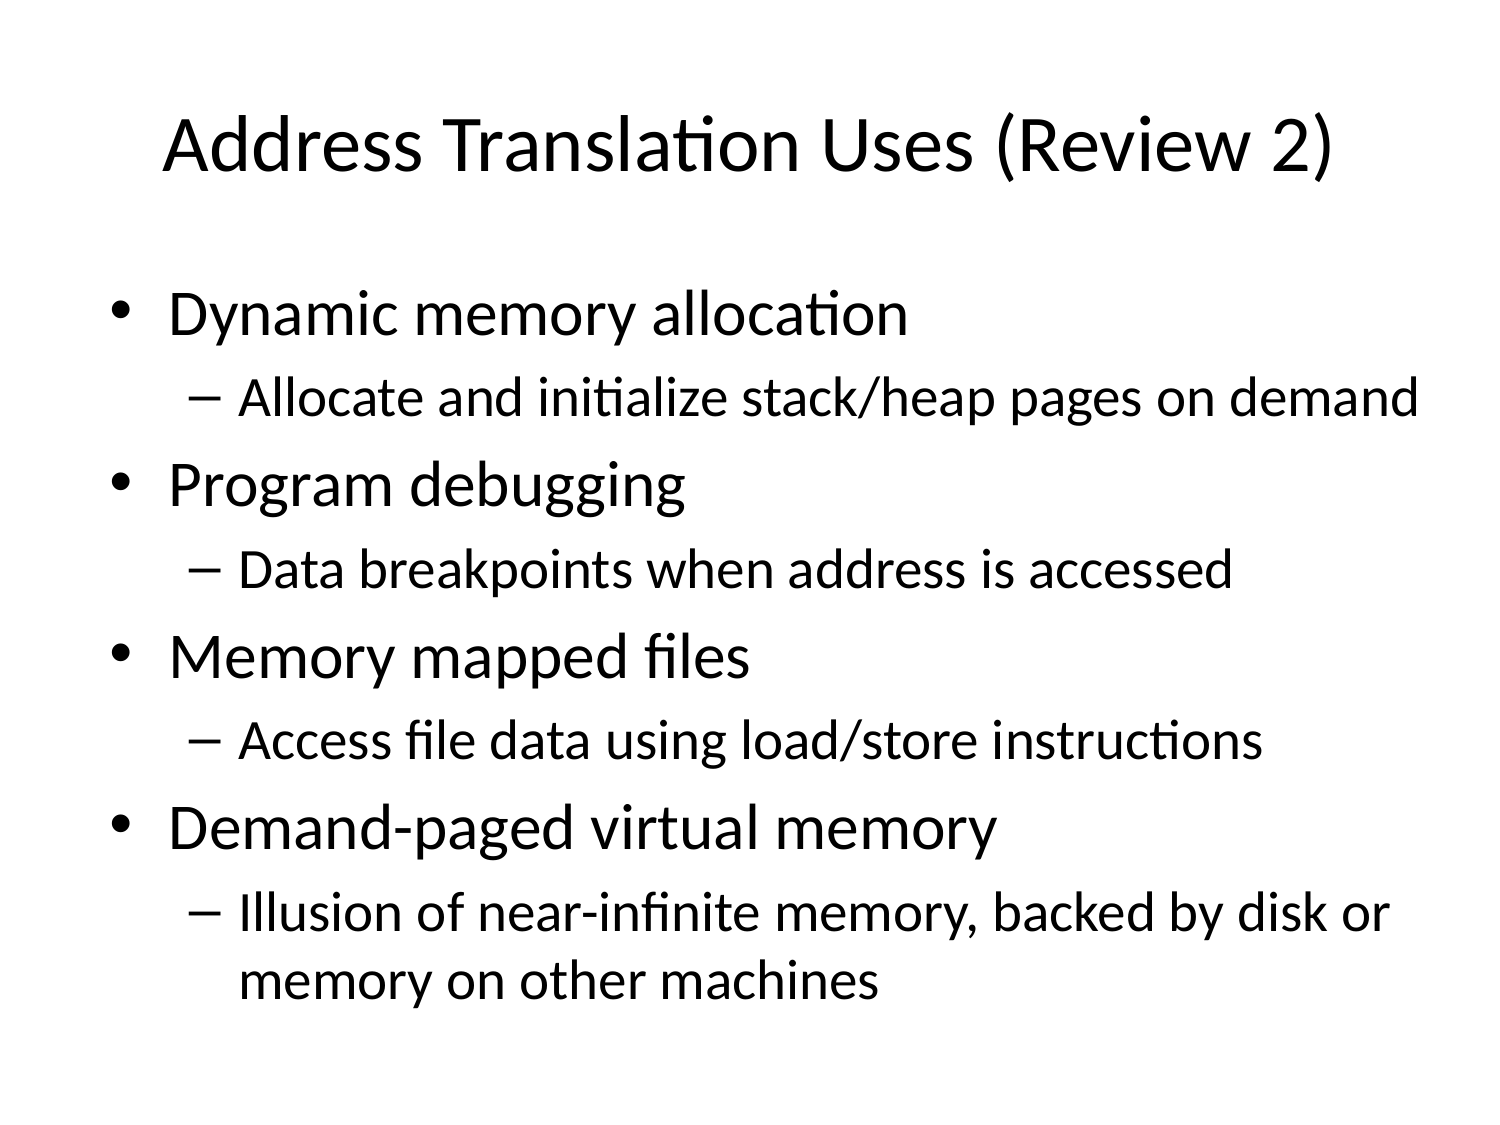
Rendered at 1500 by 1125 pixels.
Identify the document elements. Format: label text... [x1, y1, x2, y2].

list Dynamic memory allocation Allocate and initialize stack/heap pages on demand Program debugging Data breakpoints when address is accessed Memory mapped files Access file data using load/store instructions Demand-paged virtual memory Illusion of near-infinite memory, backed by disk or memory on other machines [94, 262, 1445, 1045]
title Address Translation Uses (Review 2) [75, 45, 1425, 233]
